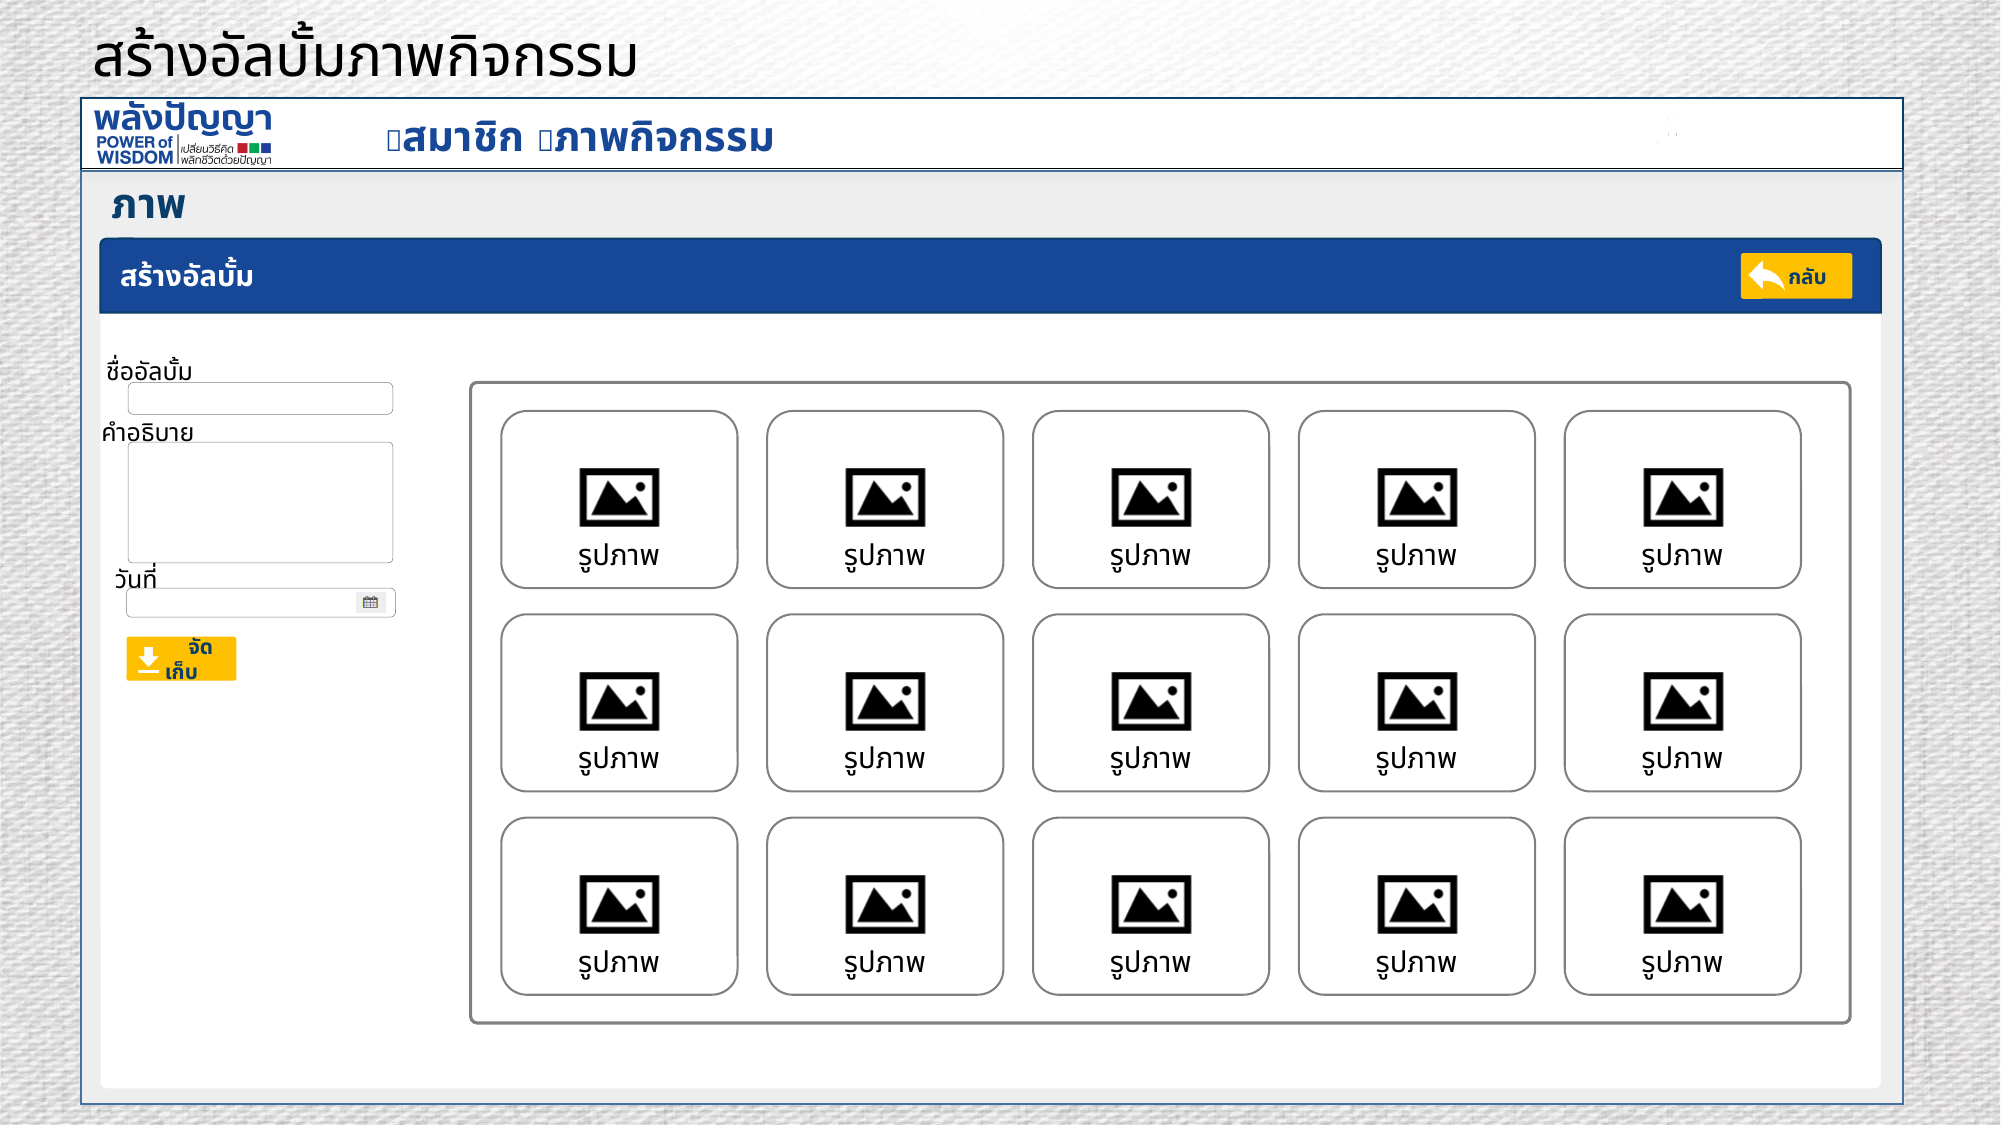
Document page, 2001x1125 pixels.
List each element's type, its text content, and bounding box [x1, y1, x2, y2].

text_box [126, 636, 237, 681]
text_box สร้างอัลบั้มภาพกิจกรรม [78, 11, 1904, 96]
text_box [22, 556, 396, 618]
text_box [97, 238, 1881, 313]
text_box ภาพกิจกรรม [96, 169, 345, 285]
text_box [99, 314, 1882, 1090]
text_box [49, 409, 393, 556]
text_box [470, 382, 1851, 1023]
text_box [48, 348, 393, 415]
picture [0, 0, 2001, 1125]
